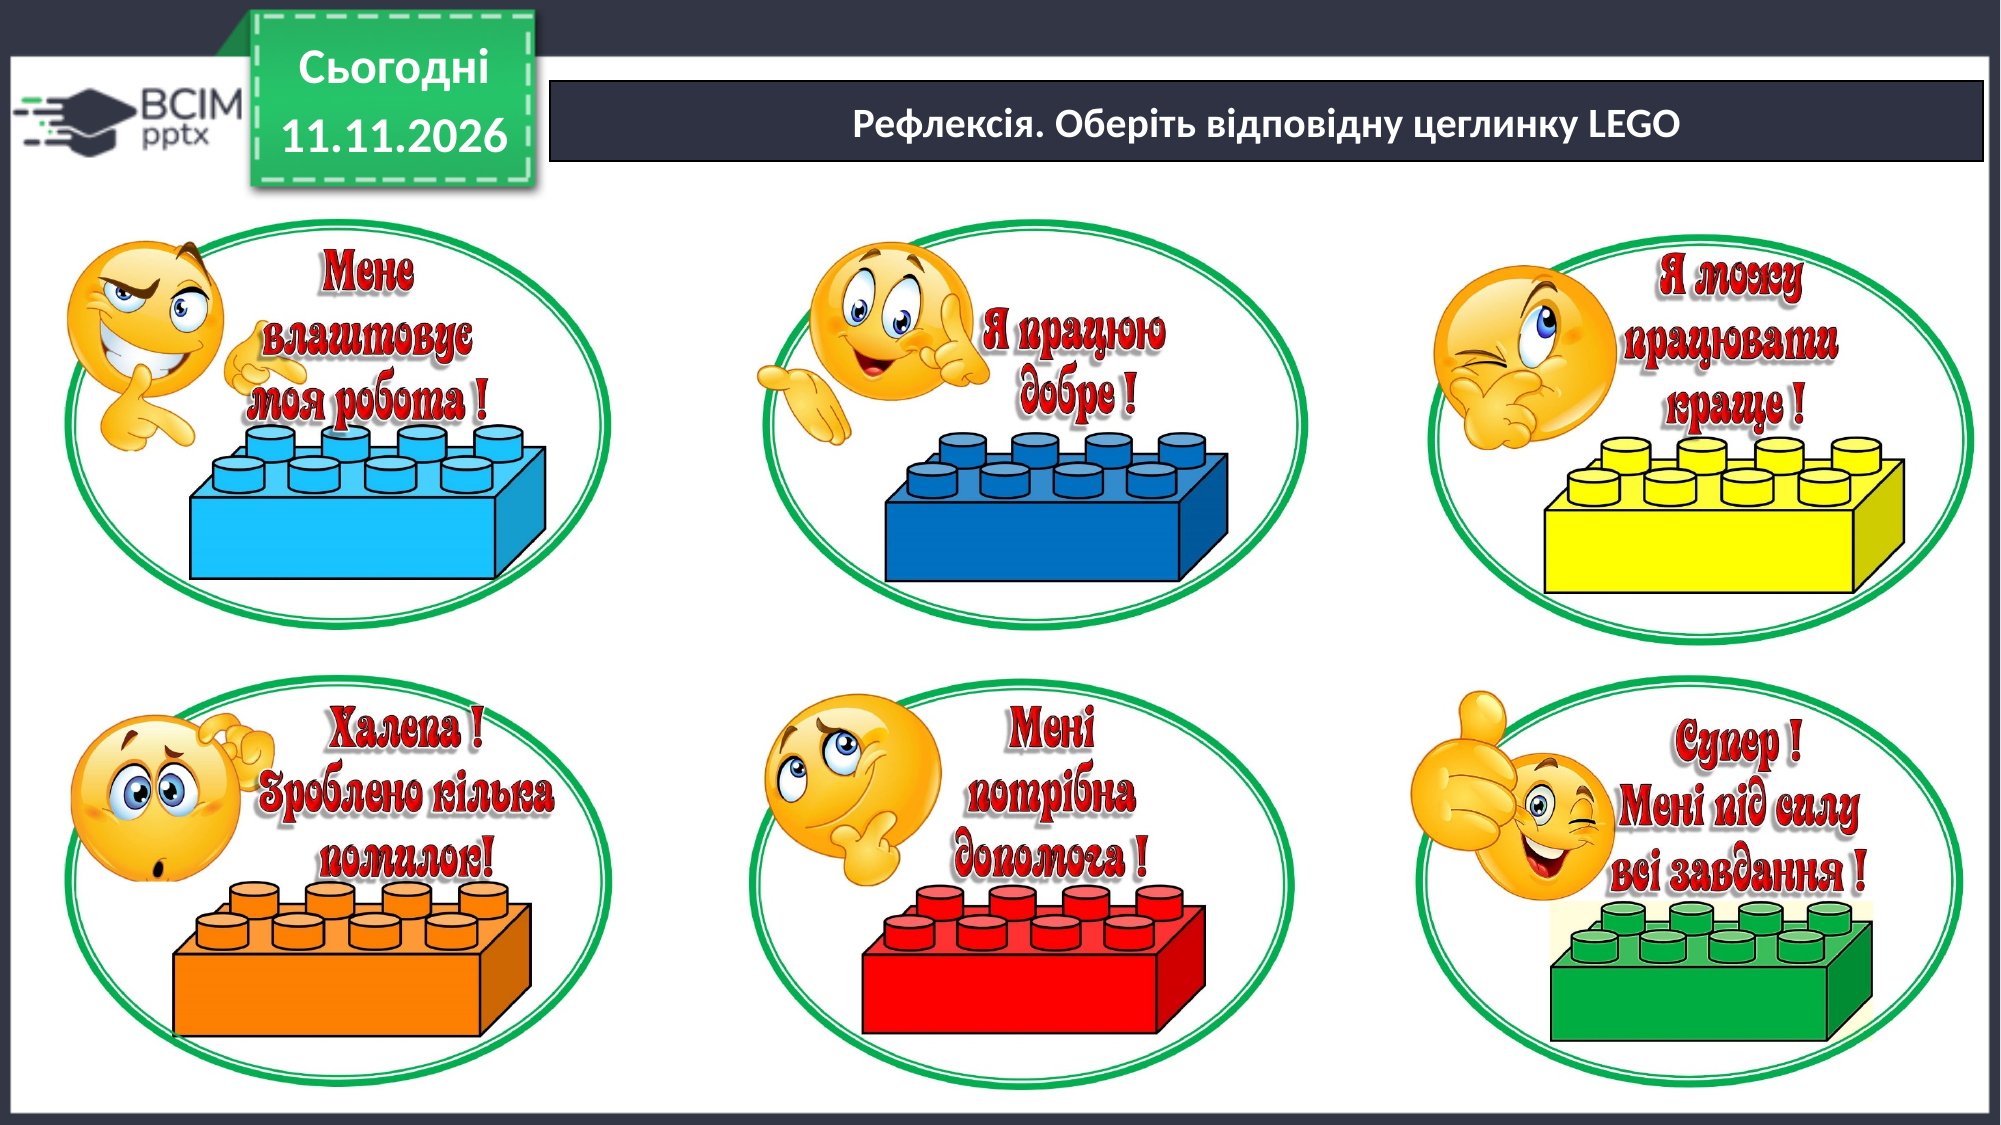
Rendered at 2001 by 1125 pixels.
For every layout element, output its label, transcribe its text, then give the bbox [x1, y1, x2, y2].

text_box 05.05.2022 [263, 101, 524, 164]
text_box Рефлексія. Оберіть відповідну цеглинку LEGO [549, 80, 1984, 162]
text_box Сьогодні [284, 26, 535, 101]
picture [0, 0, 2001, 1125]
